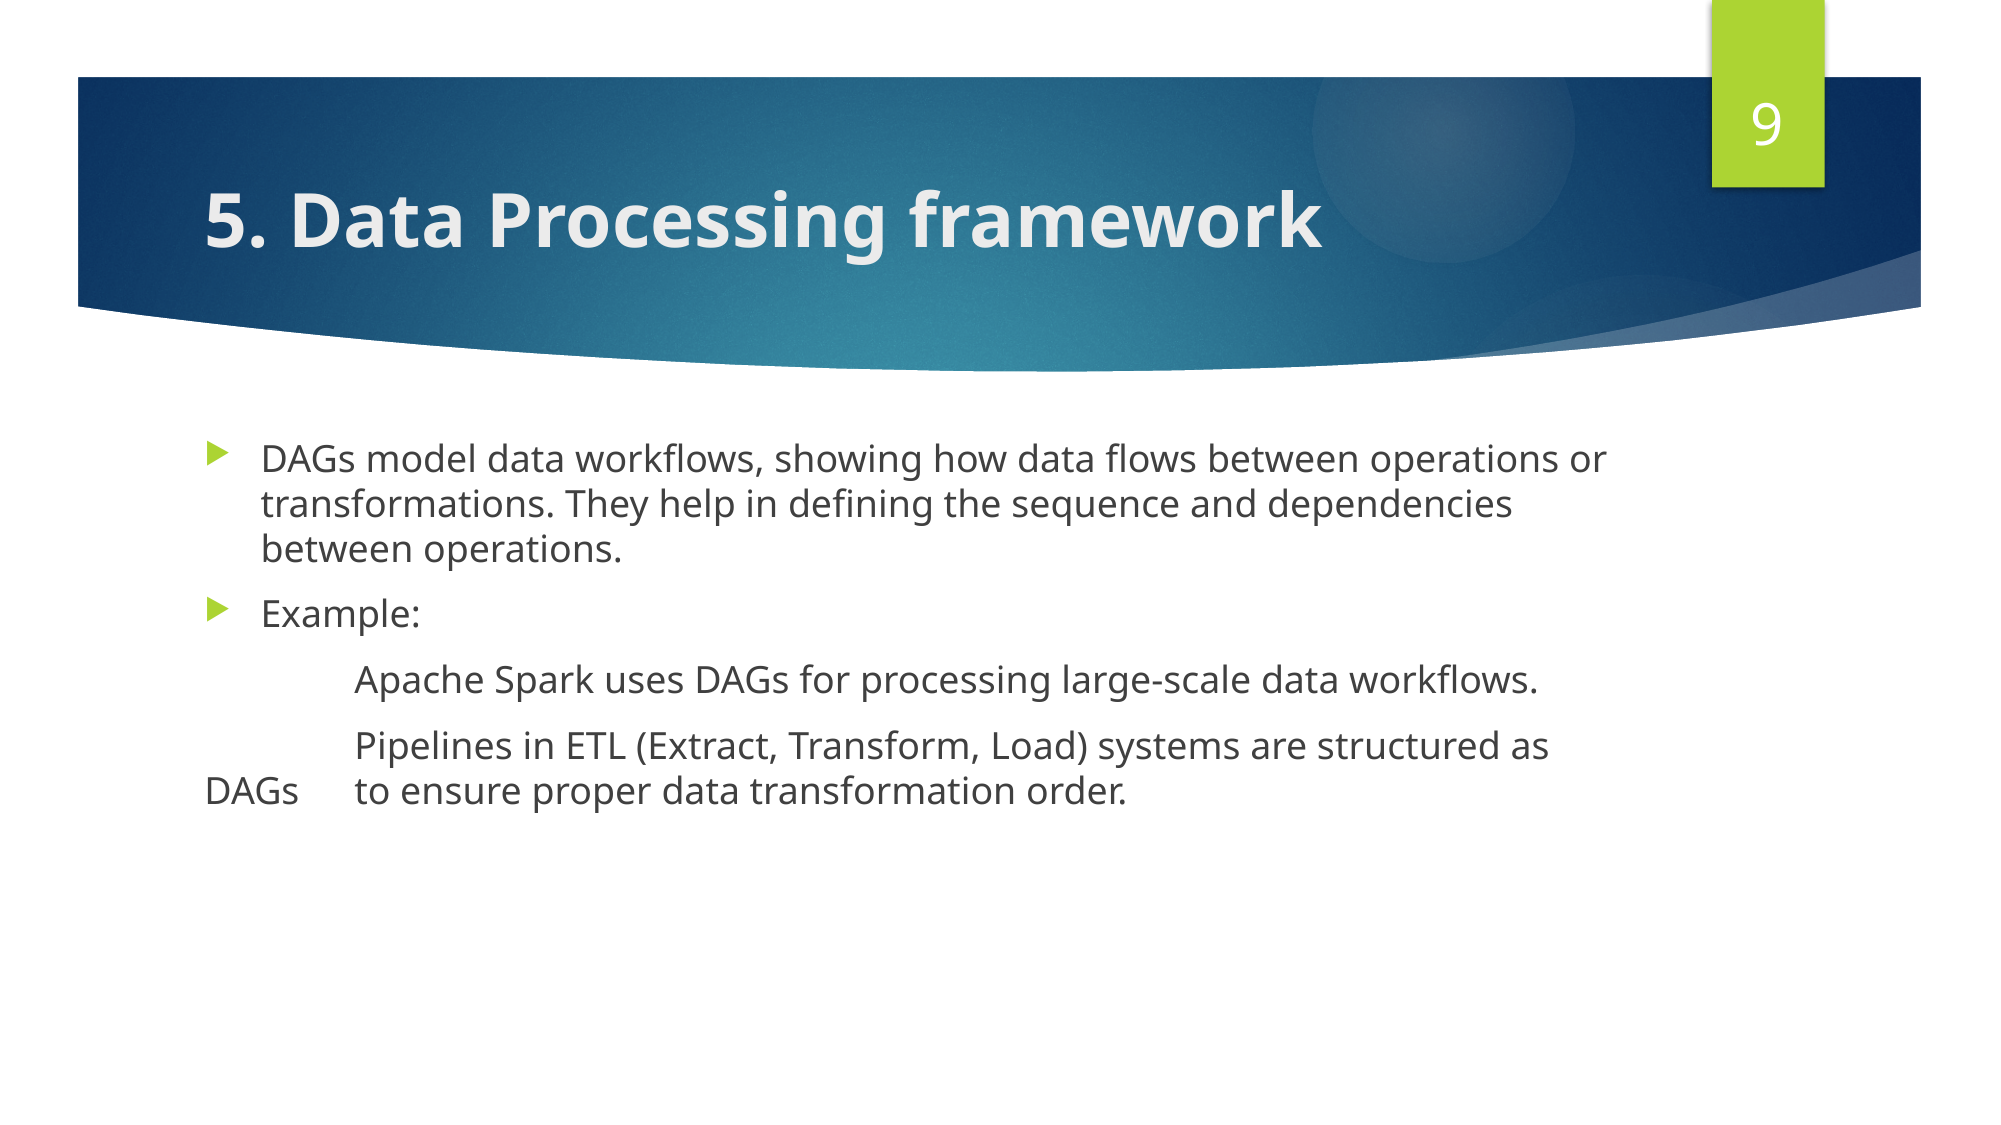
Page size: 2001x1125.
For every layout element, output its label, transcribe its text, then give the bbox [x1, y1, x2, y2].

slide_number 9 [1698, 48, 1836, 175]
title 5. Data Processing framework [189, 159, 1627, 276]
list DAGs model data workflows, showing how data flows between operations or transformations. They help in defining the sequence and dependencies between operations. Example: Apache Spark uses DAGs for processing large-scale data workflows. Pipelines in ETL (Extract, Transform, Load) systems are structured as DAGs to ensure proper data transformation order. [189, 427, 1627, 988]
